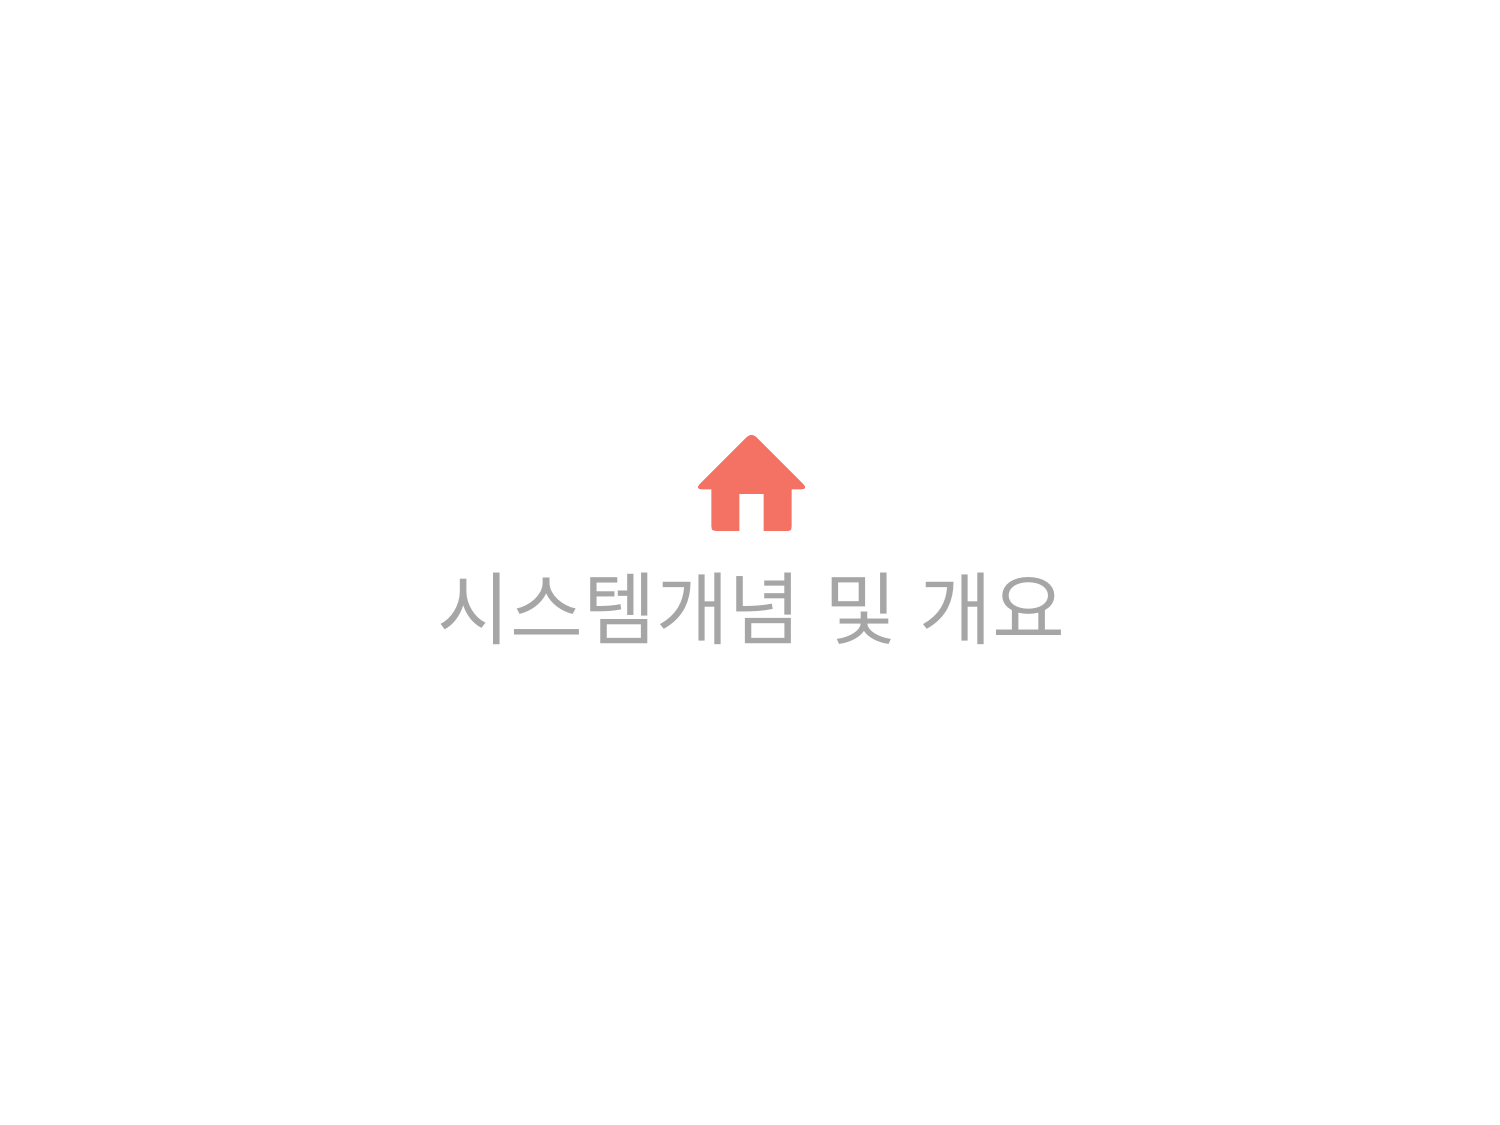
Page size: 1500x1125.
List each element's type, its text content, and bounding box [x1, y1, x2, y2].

text_box [698, 435, 805, 531]
list 시스템개념 및 개요 [434, 569, 1069, 717]
